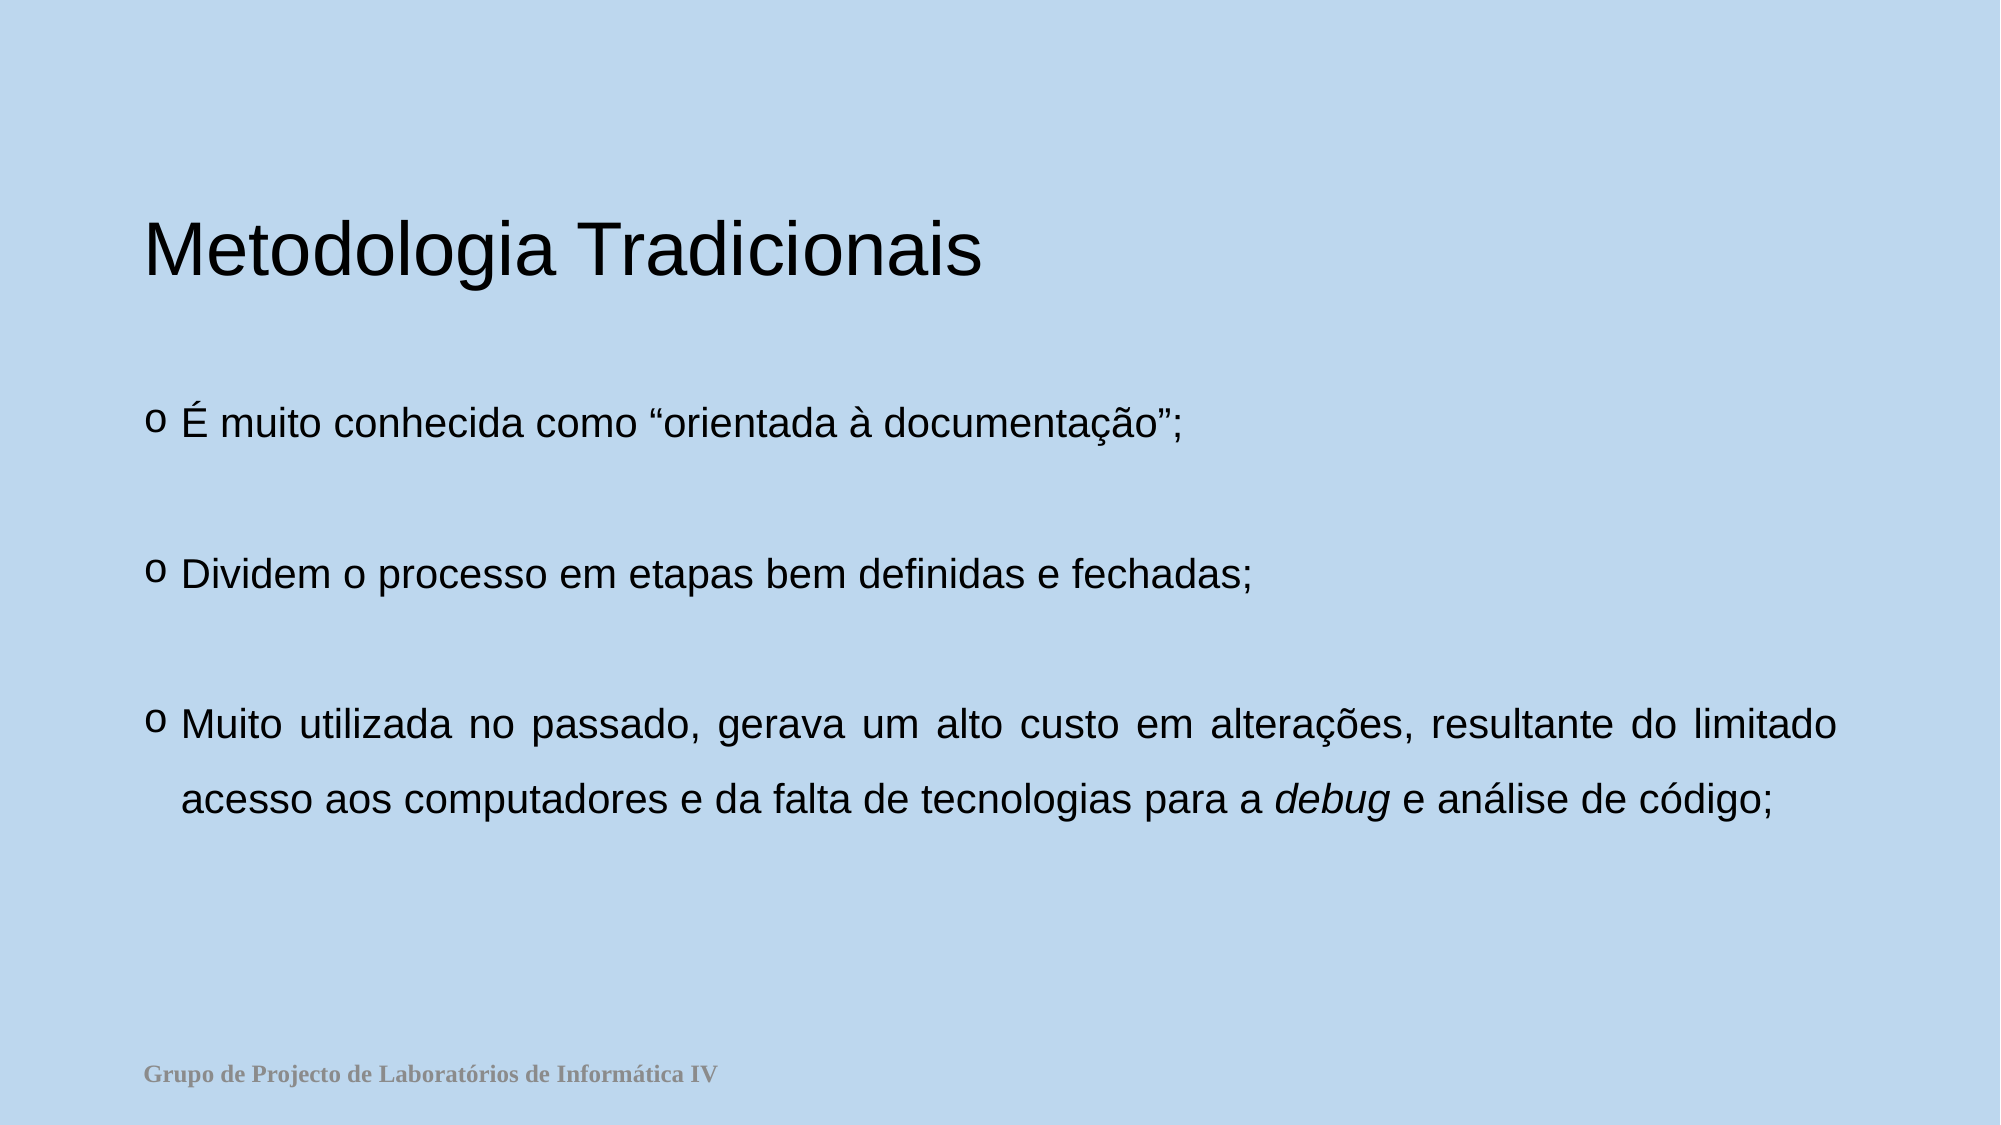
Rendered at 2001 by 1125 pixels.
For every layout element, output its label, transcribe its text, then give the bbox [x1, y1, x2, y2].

text_box Grupo de Projecto de Laboratórios de Informática IV [128, 1042, 1338, 1103]
title Metodologia Tradicionais [128, 202, 1584, 300]
list É muito conhecida como “orientada à documentação”; Dividem o processo em etapas bem definidas e fechadas; Muito utilizada no passado, gerava um alto custo em alterações, resultante do limitado acesso aos computadores e da falta de tecnologias para a debug e análise de código; [128, 363, 1854, 964]
